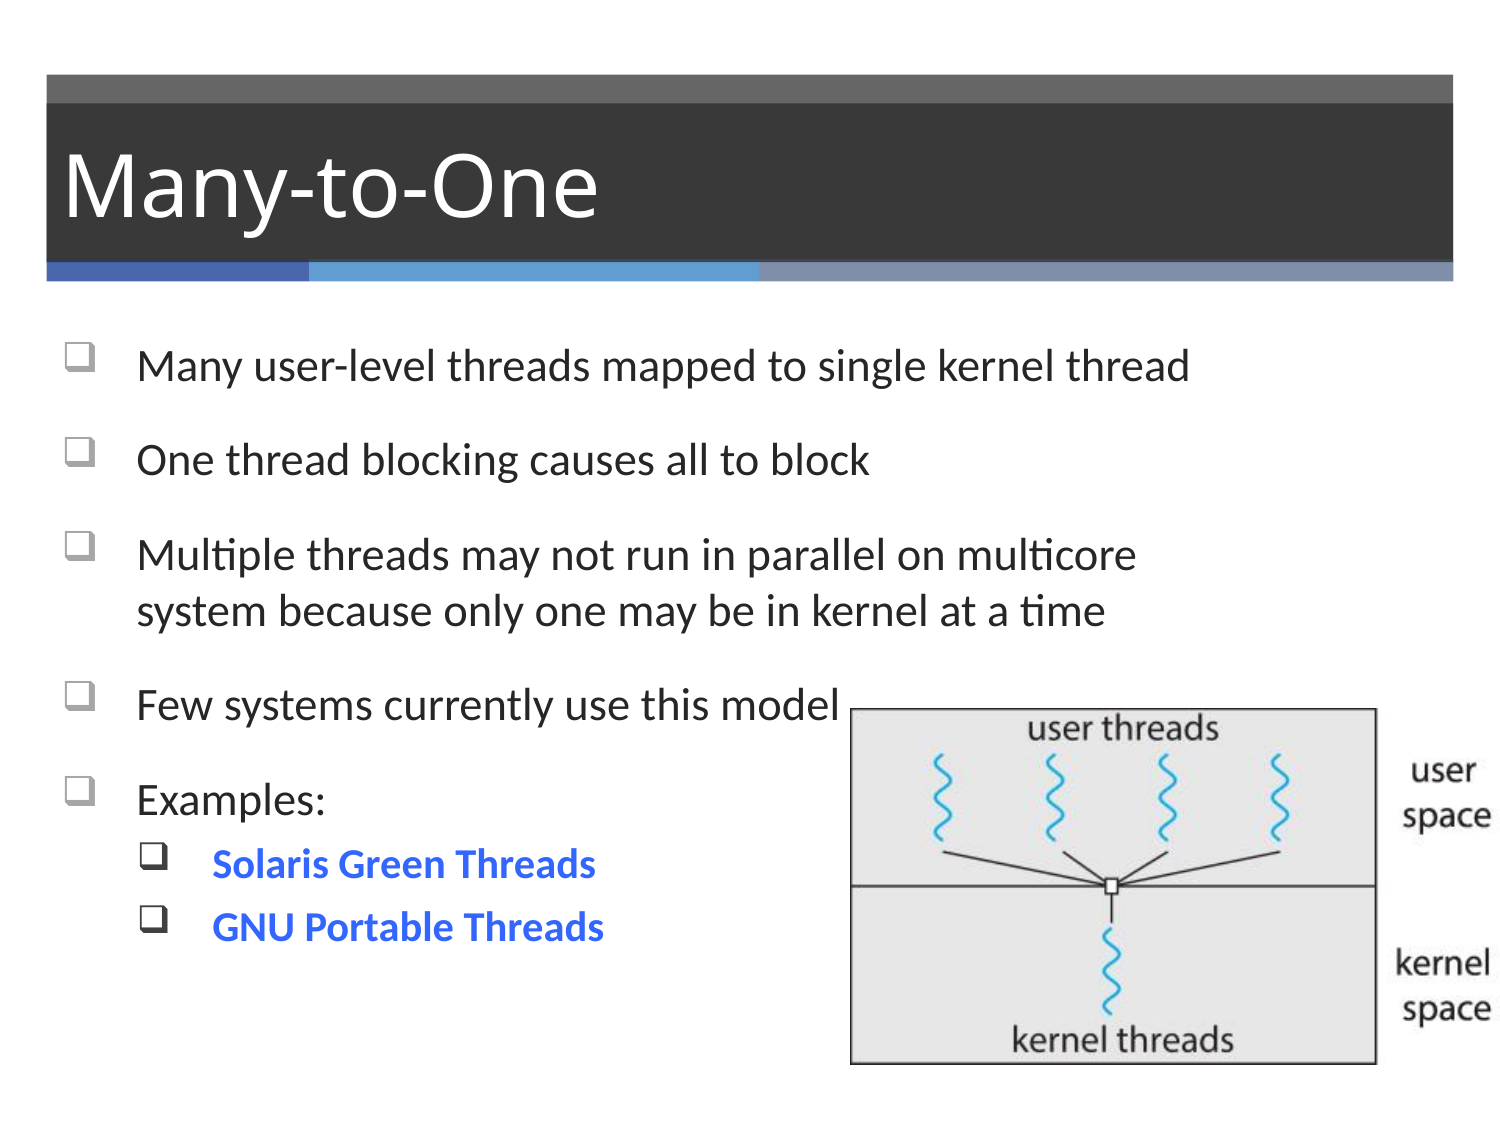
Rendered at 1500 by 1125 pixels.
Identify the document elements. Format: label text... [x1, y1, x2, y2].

title Many-to-One [46, 103, 1454, 263]
list Many user-level threads mapped to single kernel thread One thread blocking causes all to block Multiple threads may not run in parallel on multicore system because only one may be in kernel at a time Few systems currently use this model Examples: Solaris Green Threads GNU Portable Threads [46, 327, 1208, 983]
picture [849, 708, 1500, 1066]
